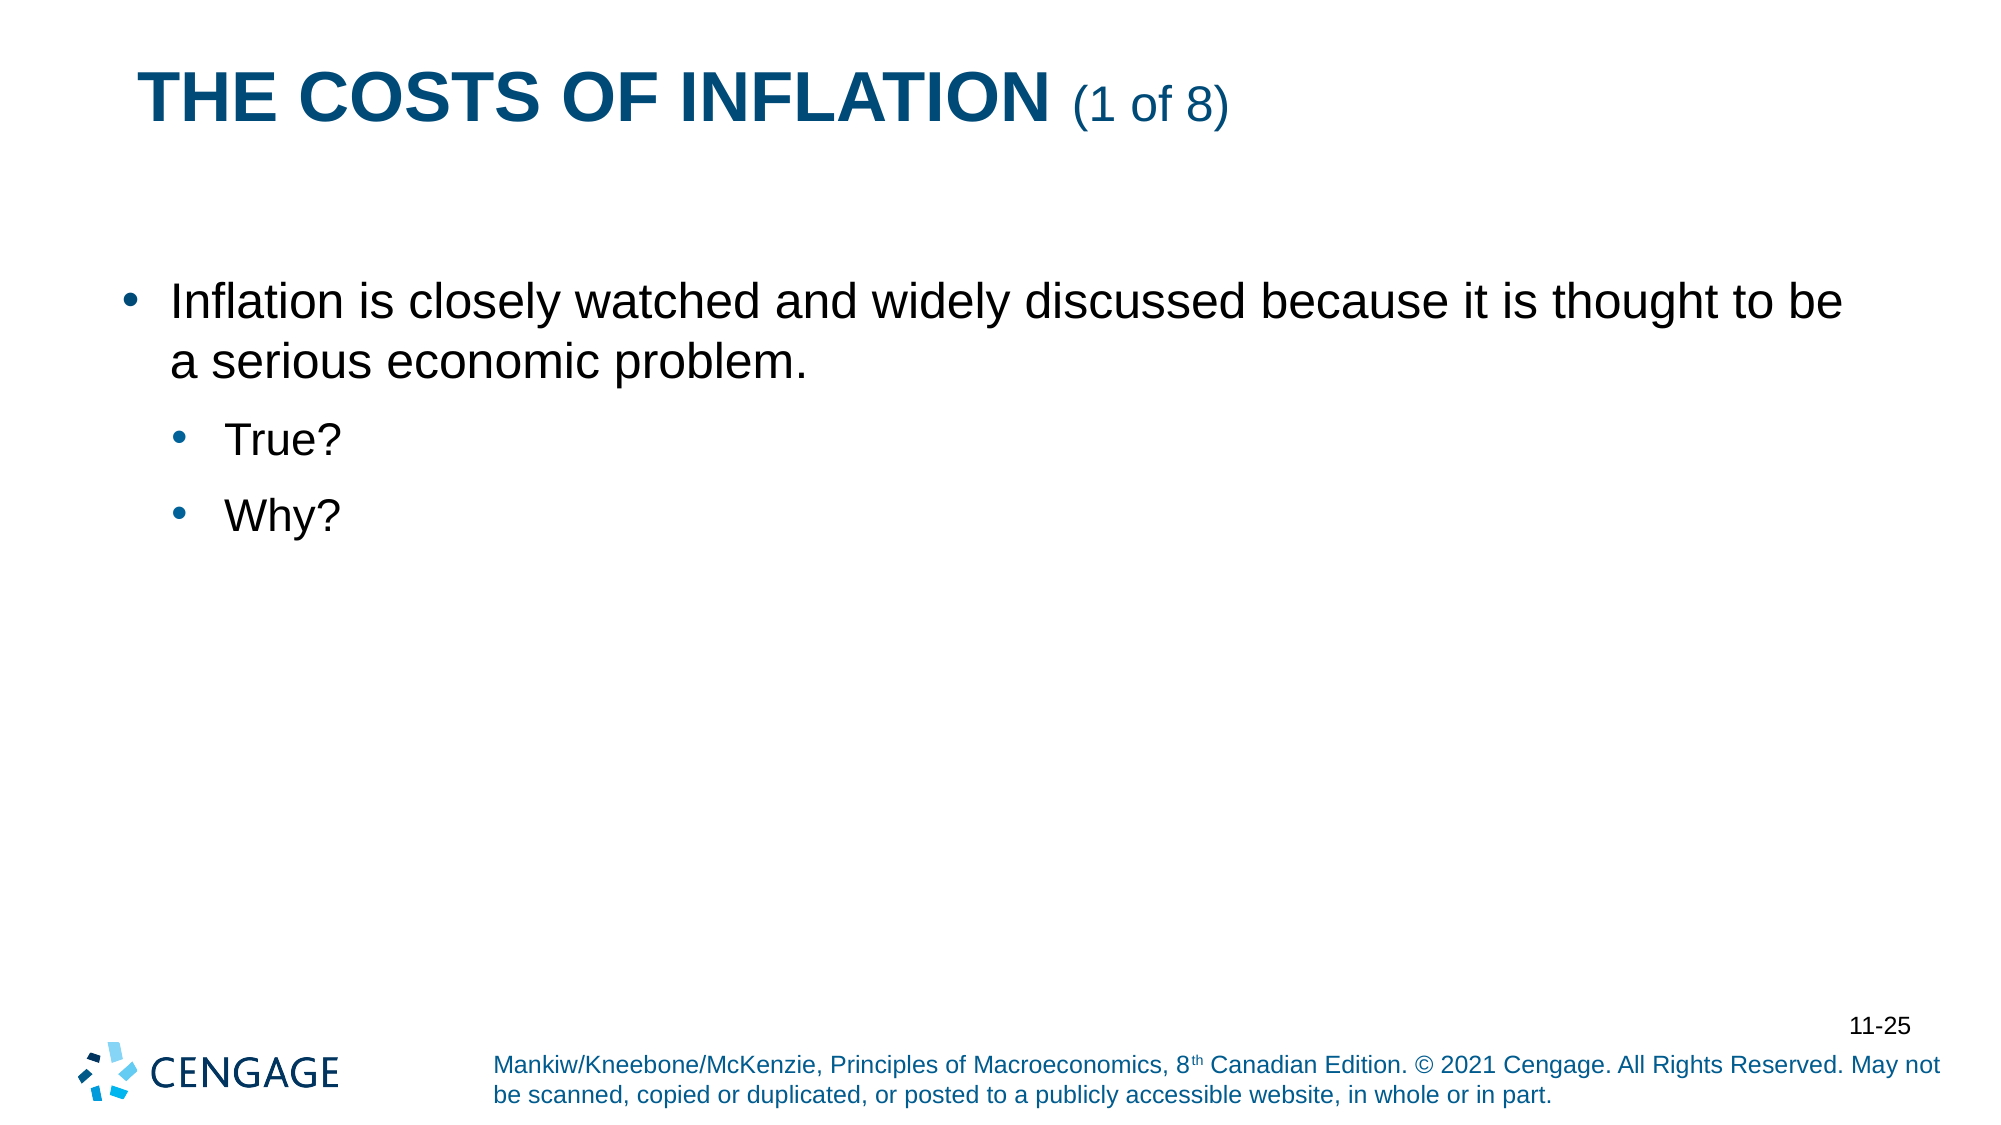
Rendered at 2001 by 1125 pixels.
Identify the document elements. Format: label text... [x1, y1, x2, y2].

picture [78, 1042, 338, 1101]
title THE COSTS OF INFLATION (1 of 8) [137, 59, 1863, 171]
list Inflation is closely watched and widely discussed because it is thought to be a serious economic problem. True? Why? [121, 268, 1880, 969]
